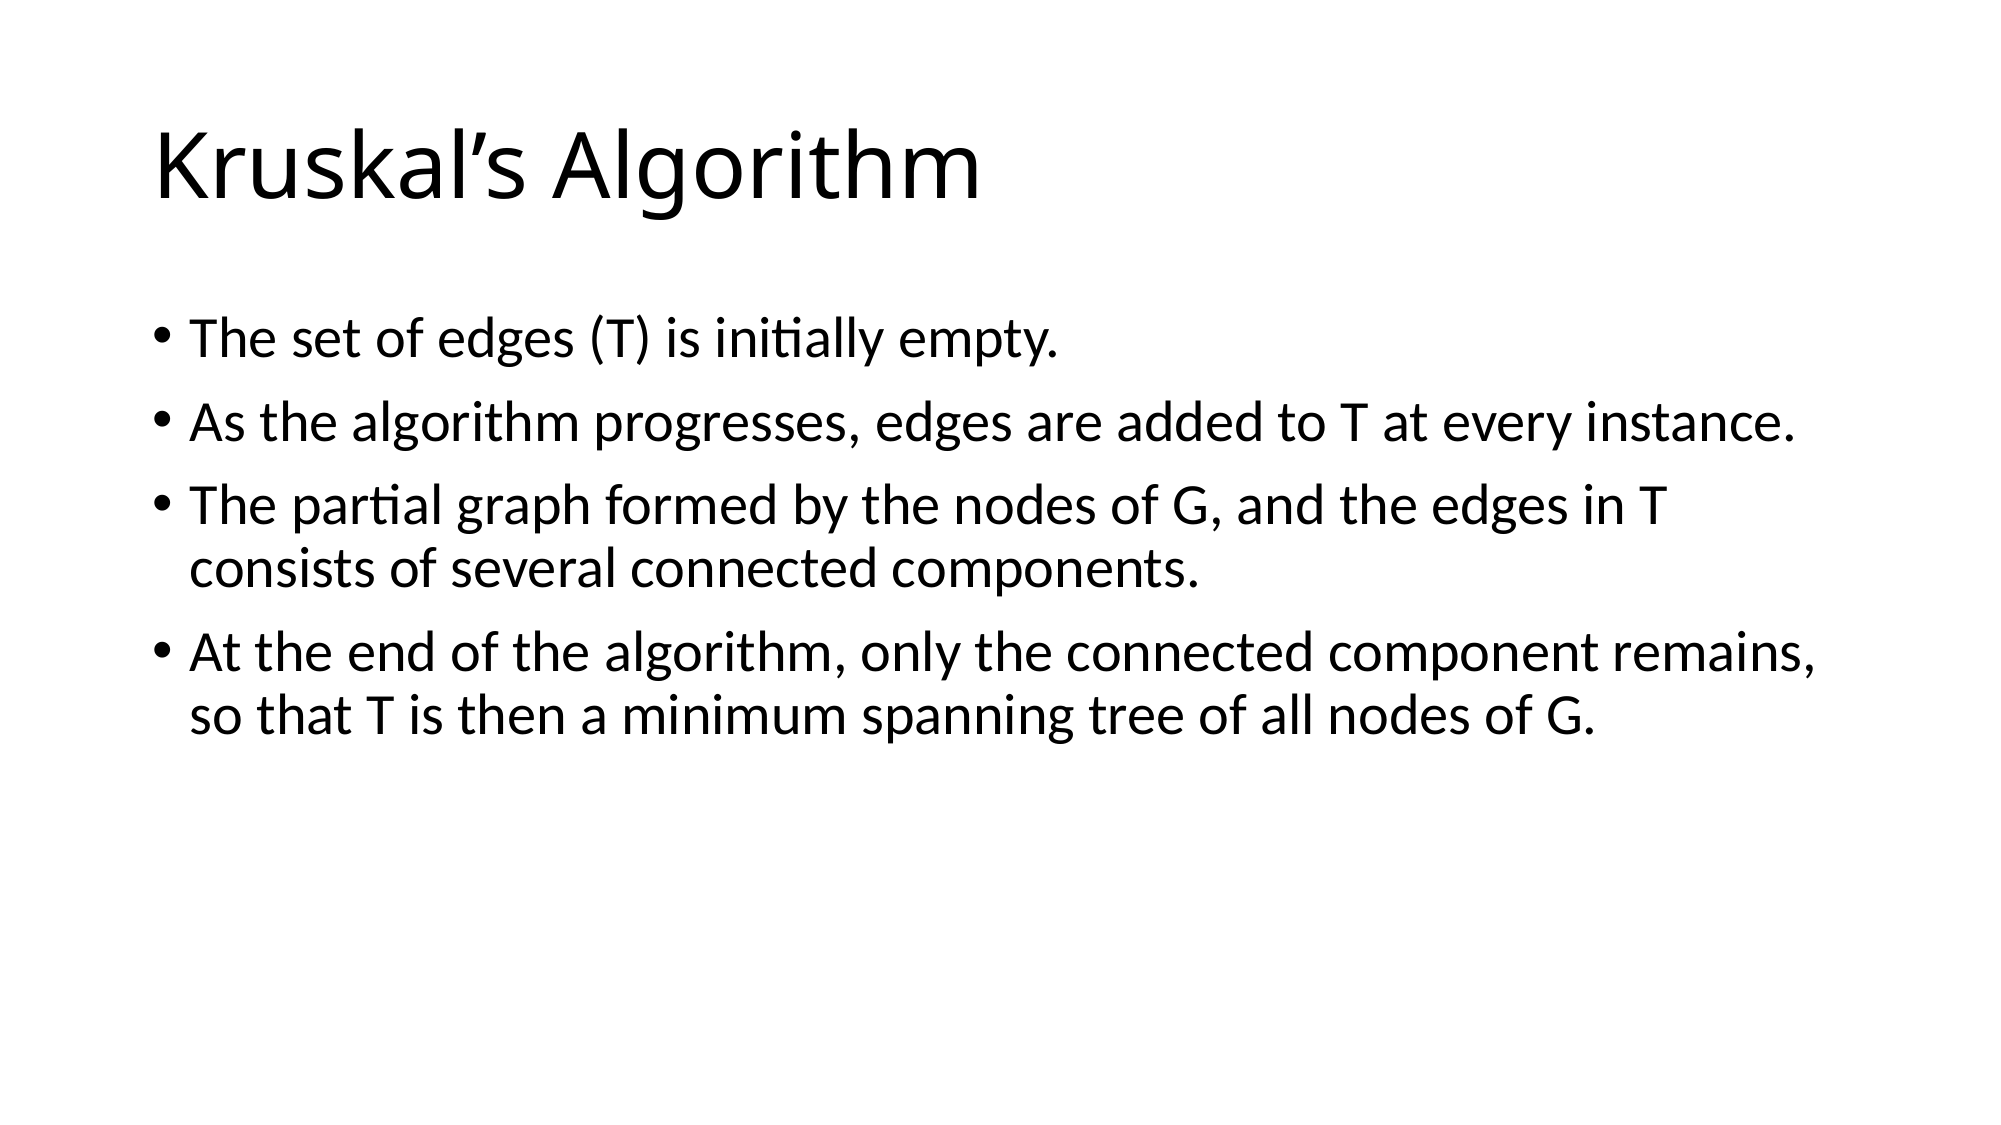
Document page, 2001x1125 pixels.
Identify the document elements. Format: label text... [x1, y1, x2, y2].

list The set of edges (T) is initially empty. As the algorithm progresses, edges are added to T at every instance. The partial graph formed by the nodes of G, and the edges in T consists of several connected components. At the end of the algorithm, only the connected component remains, so that T is then a minimum spanning tree of all nodes of G. [137, 299, 1863, 1014]
title Kruskal’s Algorithm [137, 59, 1863, 278]
